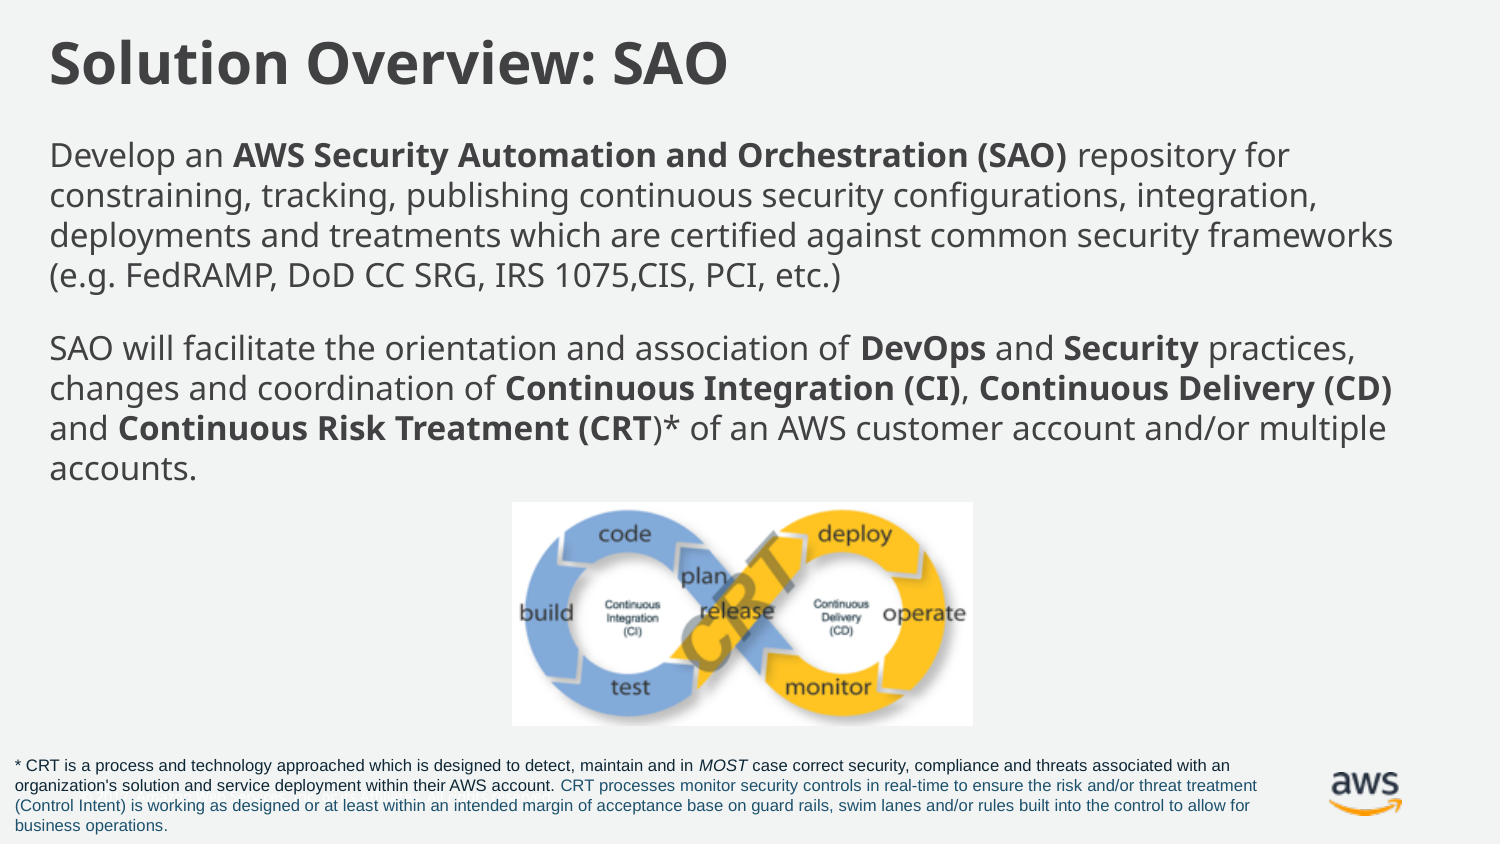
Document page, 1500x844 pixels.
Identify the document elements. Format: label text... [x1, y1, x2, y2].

picture [1330, 772, 1402, 816]
list Develop an AWS Security Automation and Orchestration (SAO) repository for constraining, tracking, publishing continuous security configurations, integration, deployments and treatments which are certified against common security frameworks (e.g. FedRAMP, DoD CC SRG, IRS 1075,CIS, PCI, etc.) SAO will facilitate the orientation and association of DevOps and Security practices, changes and coordination of Continuous Integration (CI), Continuous Delivery (CD) and Continuous Risk Treatment (CRT)* of an AWS customer account and/or multiple accounts. [34, 126, 1451, 558]
title Solution Overview: SAO [34, 18, 1451, 109]
text_box * CRT is a process and technology approached which is designed to detect, maintain and in MOST case correct security, compliance and threats associated with an organization's solution and service deployment within their AWS account. CRT processes monitor security controls in real-time to ensure the risk and/or threat treatment (Control Intent) is working as designed or at least within an intended margin of acceptance base on guard rails, swim lanes and/or rules built into the control to allow for business operations. [0, 747, 1330, 843]
picture [511, 502, 974, 727]
